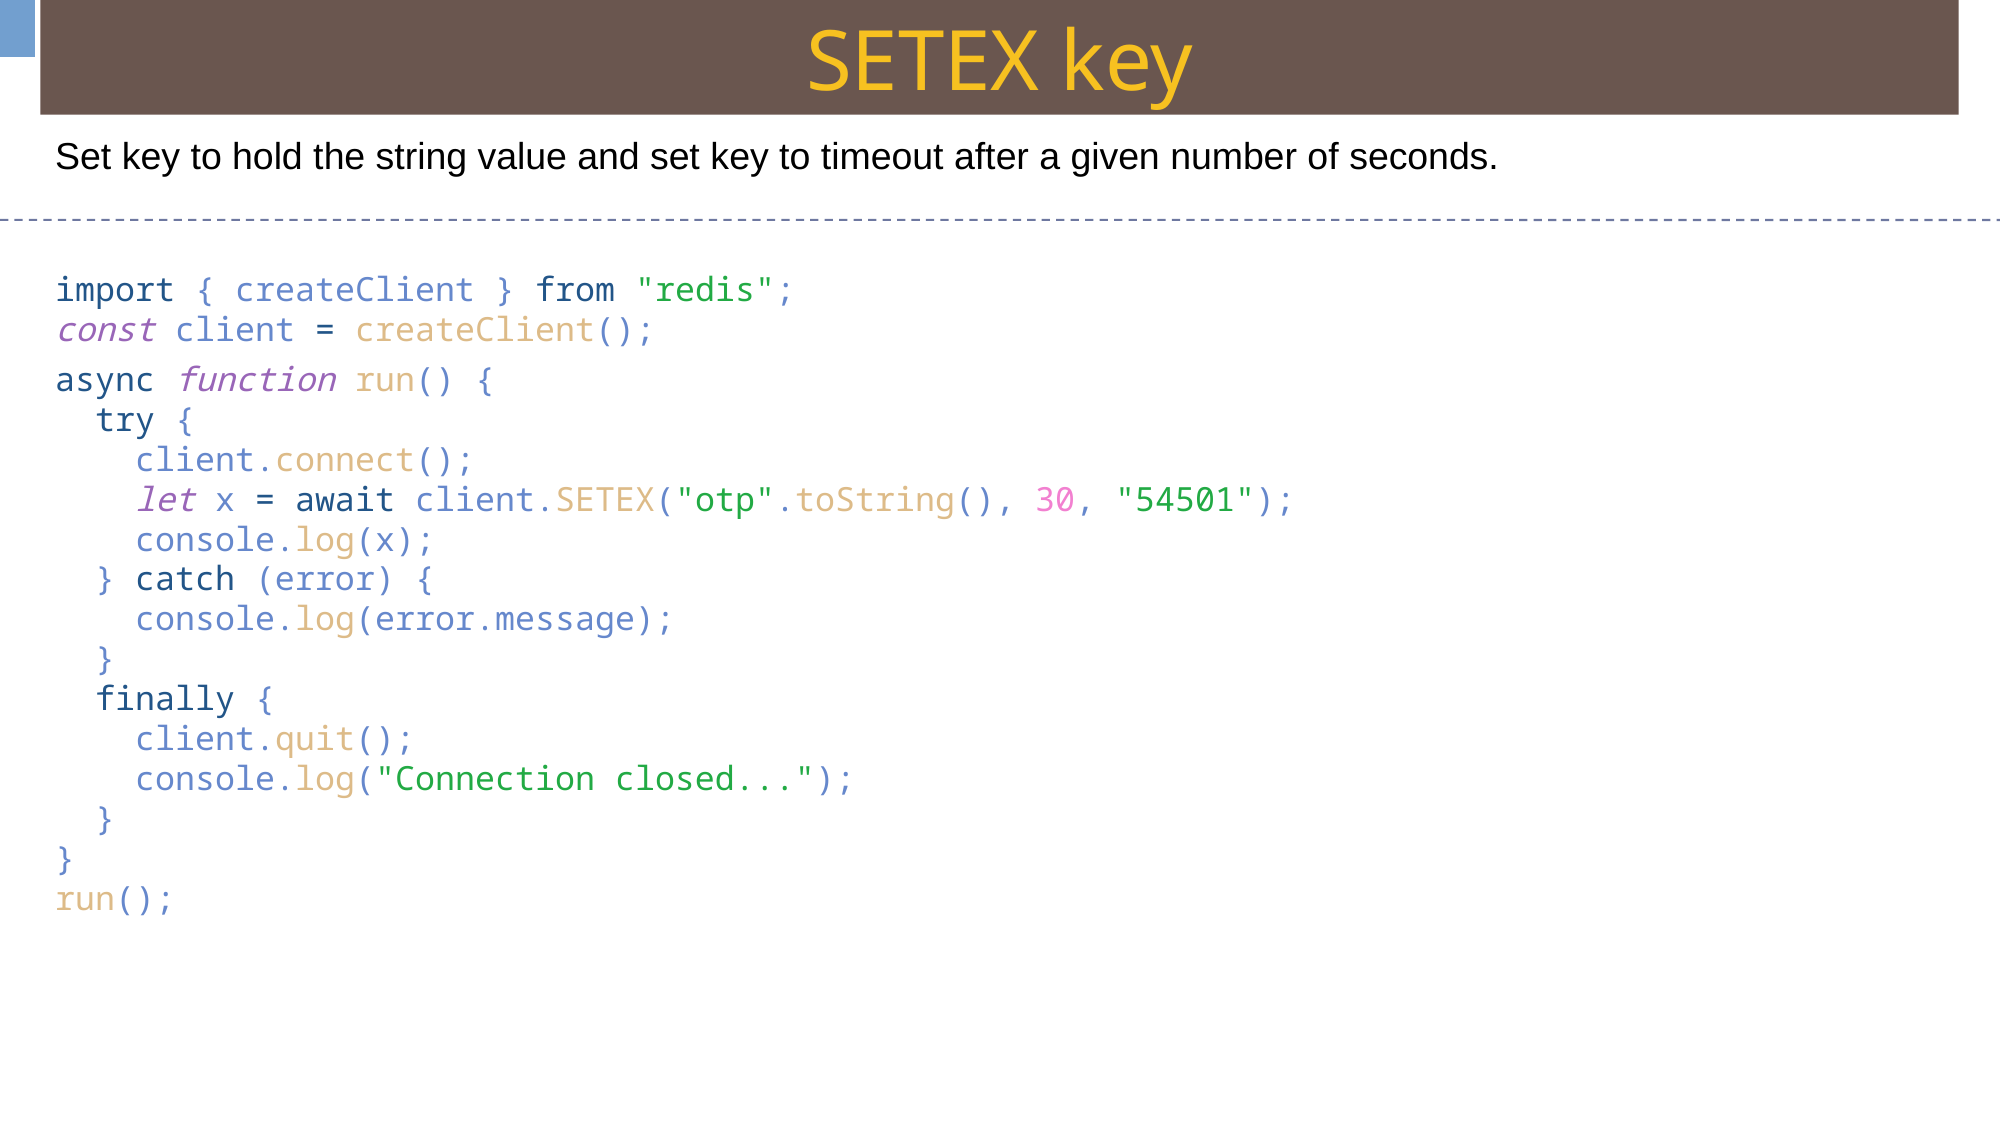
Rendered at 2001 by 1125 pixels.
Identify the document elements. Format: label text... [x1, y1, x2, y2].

text_box import { createClient } from "redis"; const client = createClient(); async function run() { try { client.connect(); let x = await client.SETEX("otp".toString(), 30, "54501"); console.log(x); } catch (error) { console.log(error.message); } finally { client.quit(); console.log("Connection closed..."); } } run(); [40, 260, 1959, 1005]
text_box SETEX key [40, 0, 1959, 115]
text_box Set key to hold the string value and set key to timeout after a given number of seconds. [40, 124, 1959, 185]
